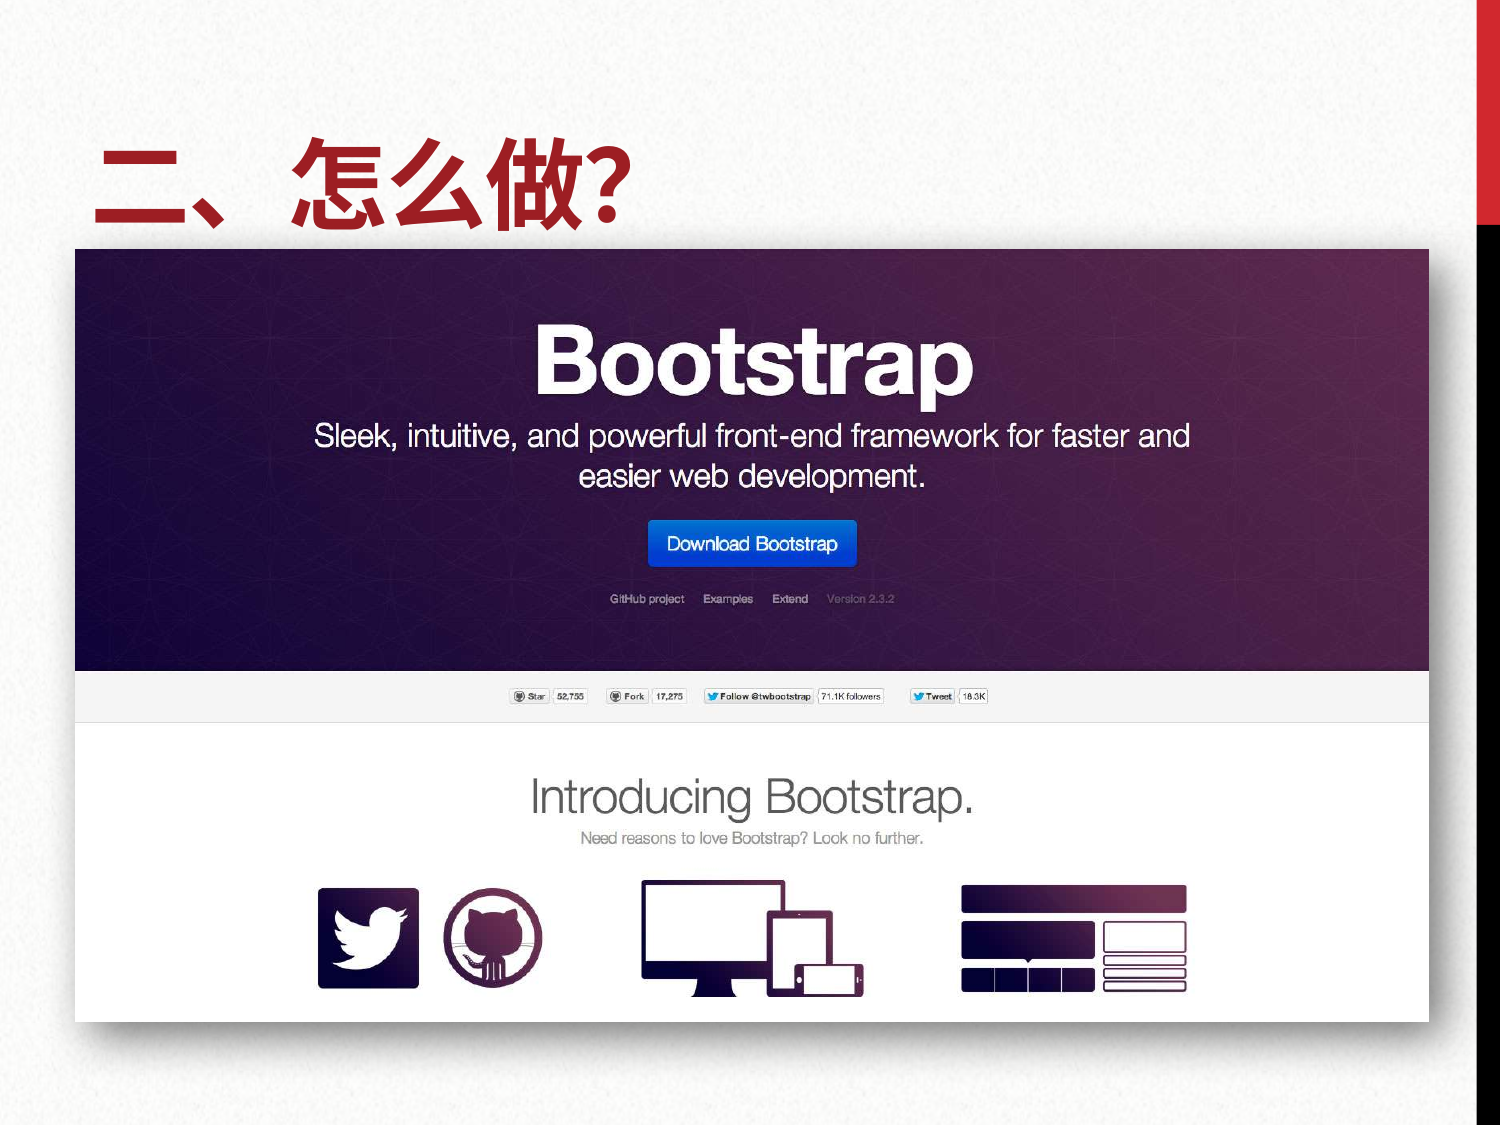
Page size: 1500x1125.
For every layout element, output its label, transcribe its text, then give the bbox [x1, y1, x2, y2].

title 二、怎么做？ [75, 25, 1025, 243]
picture [74, 249, 1429, 1022]
